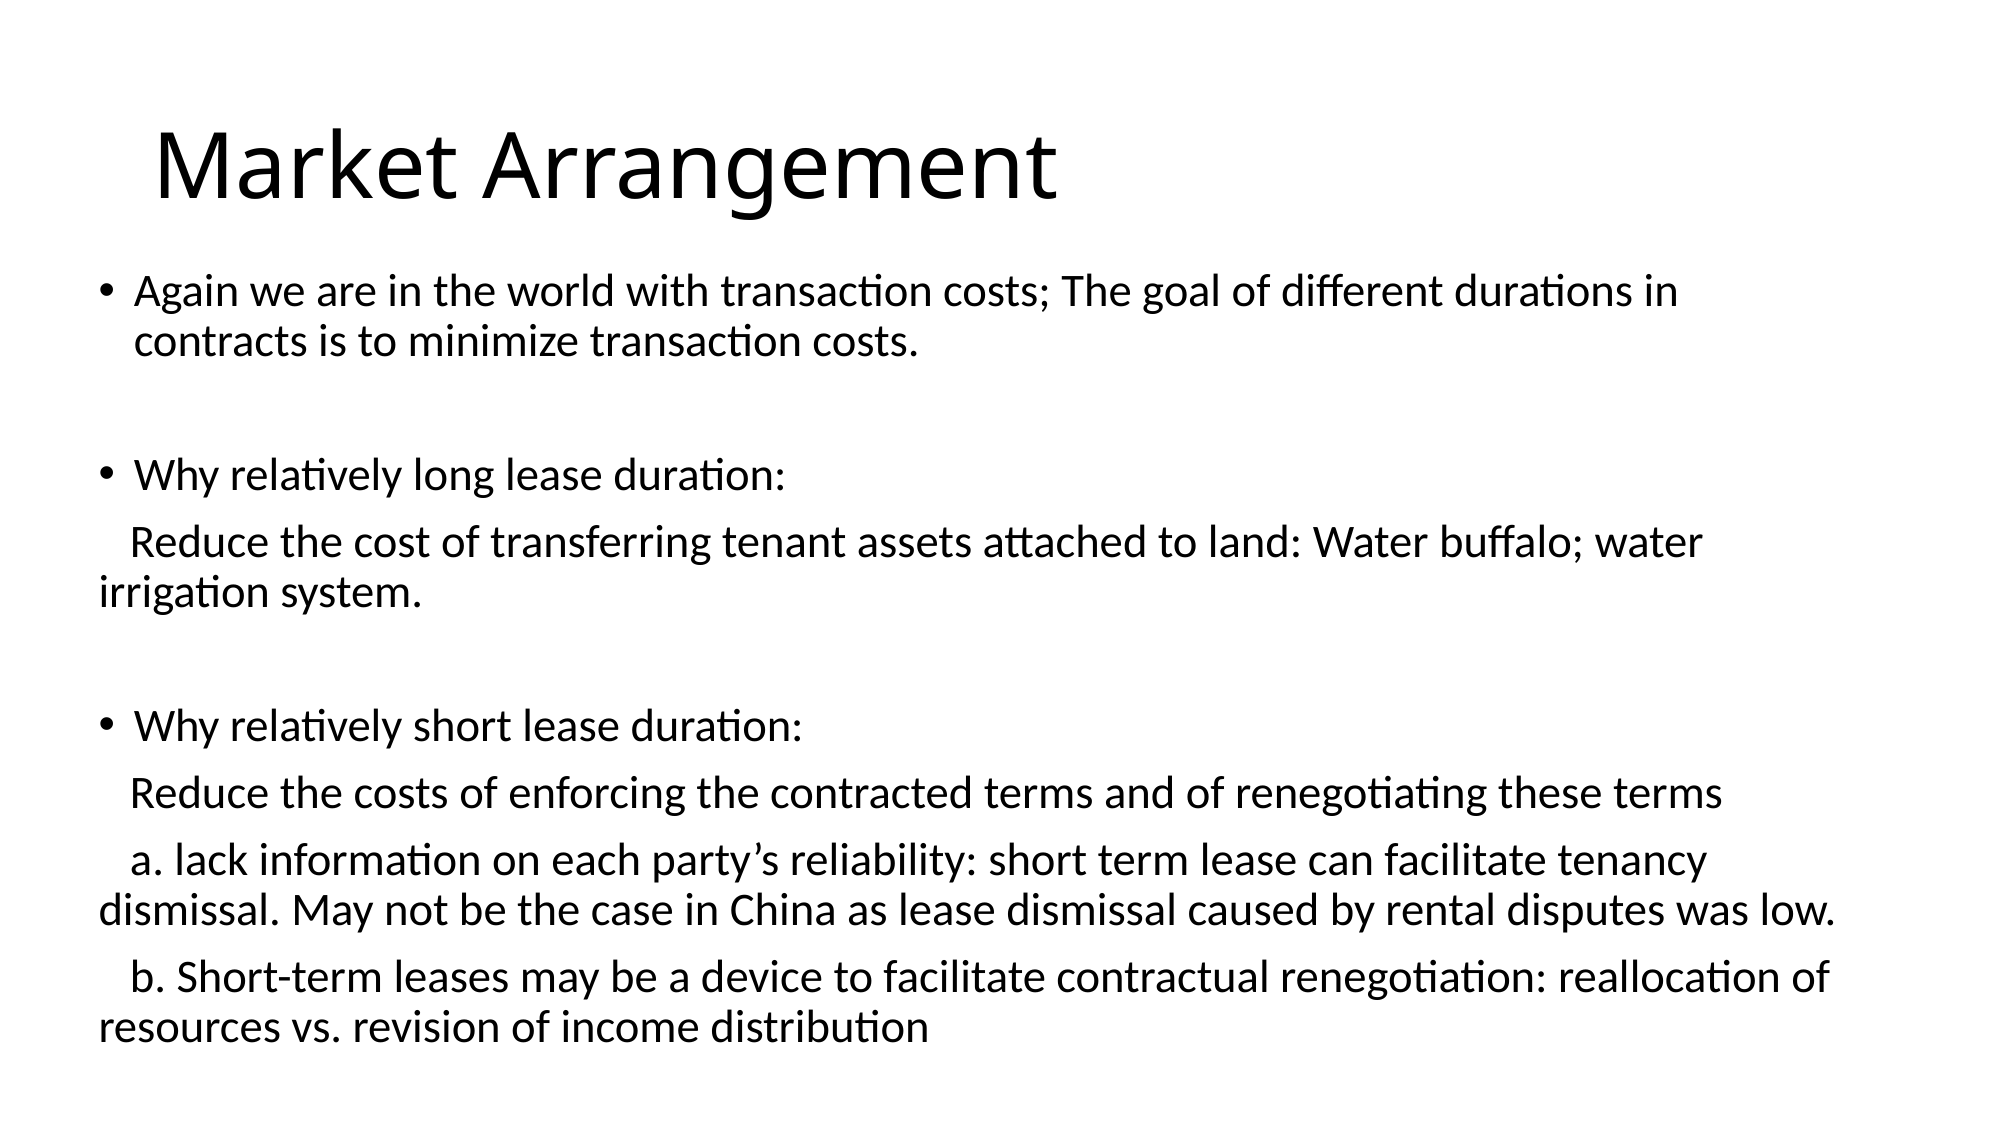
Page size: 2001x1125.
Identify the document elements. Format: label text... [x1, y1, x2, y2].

list Again we are in the world with transaction costs; The goal of different durations in contracts is to minimize transaction costs. Why relatively long lease duration: Reduce the cost of transferring tenant assets attached to land: Water buffalo; water irrigation system. Why relatively short lease duration: Reduce the costs of enforcing the contracted terms and of renegotiating these terms a. lack information on each party’s reliability: short term lease can facilitate tenancy dismissal. May not be the case in China as lease dismissal caused by rental disputes was low. b. Short-term leases may be a device to facilitate contractual renegotiation: reallocation of resources vs. revision of income distribution [83, 259, 1863, 1083]
title Market Arrangement [137, 59, 1863, 259]
